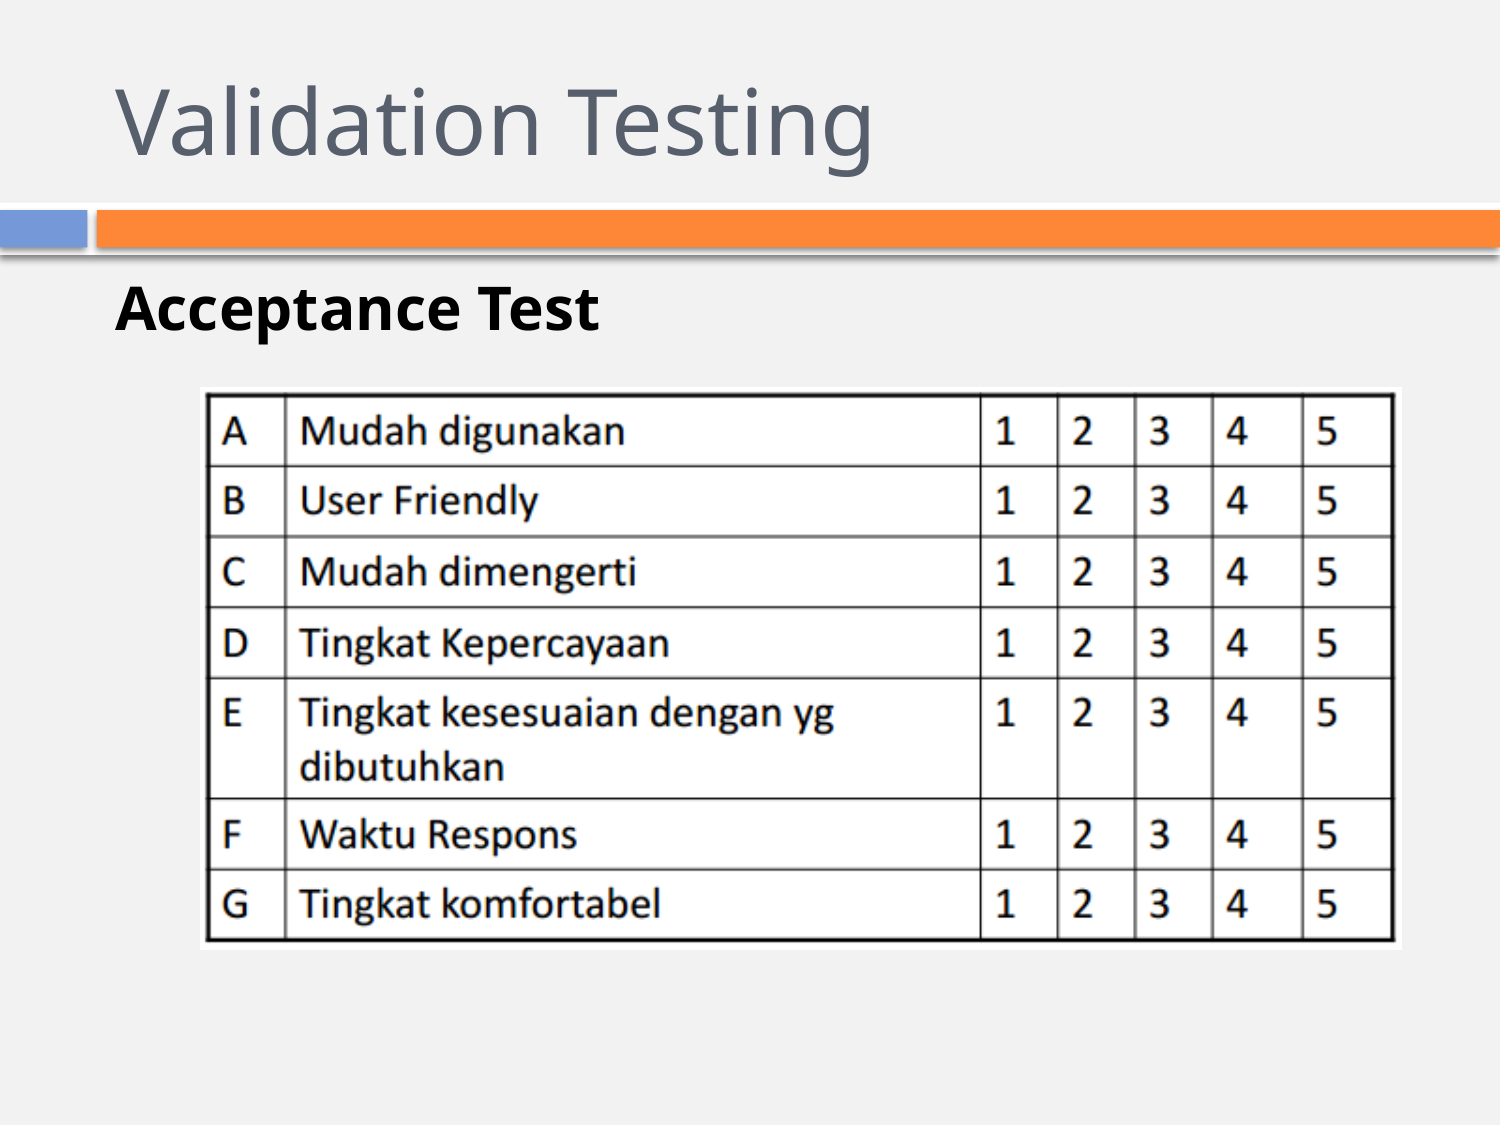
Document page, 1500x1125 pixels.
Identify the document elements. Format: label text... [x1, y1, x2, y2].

picture [199, 387, 1403, 951]
list Acceptance Test [100, 262, 1438, 1000]
title Validation Testing [100, 37, 1438, 200]
